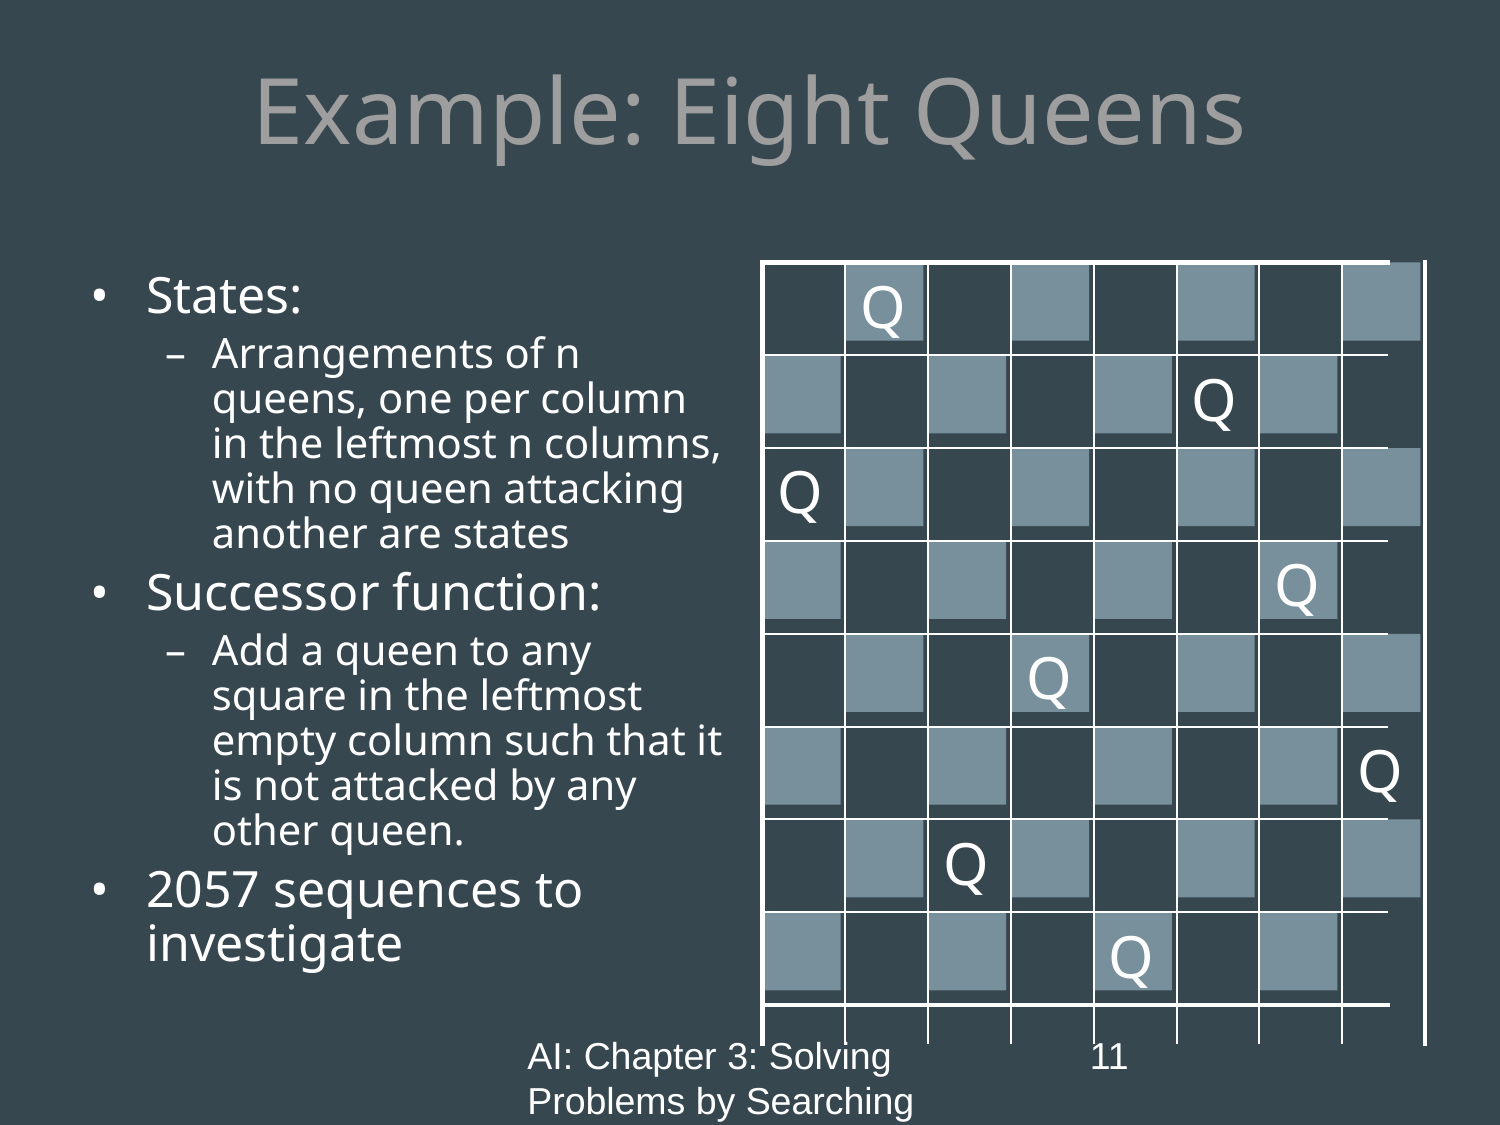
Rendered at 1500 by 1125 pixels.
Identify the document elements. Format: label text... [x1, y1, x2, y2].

slide_number ‹#› [1074, 1051, 1425, 1103]
list States: Arrangements of n queens, one per column in the leftmost n columns, with no queen attacking another are states Successor function: Add a queen to any square in the leftmost empty column such that it is not attacked by any other queen. 2057 sequences to investigate [75, 262, 738, 1005]
title Example: Eight Queens [75, 45, 1425, 233]
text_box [762, 262, 1426, 1044]
footer AI: Chapter 3: Solving Problems by Searching [512, 1024, 988, 1103]
